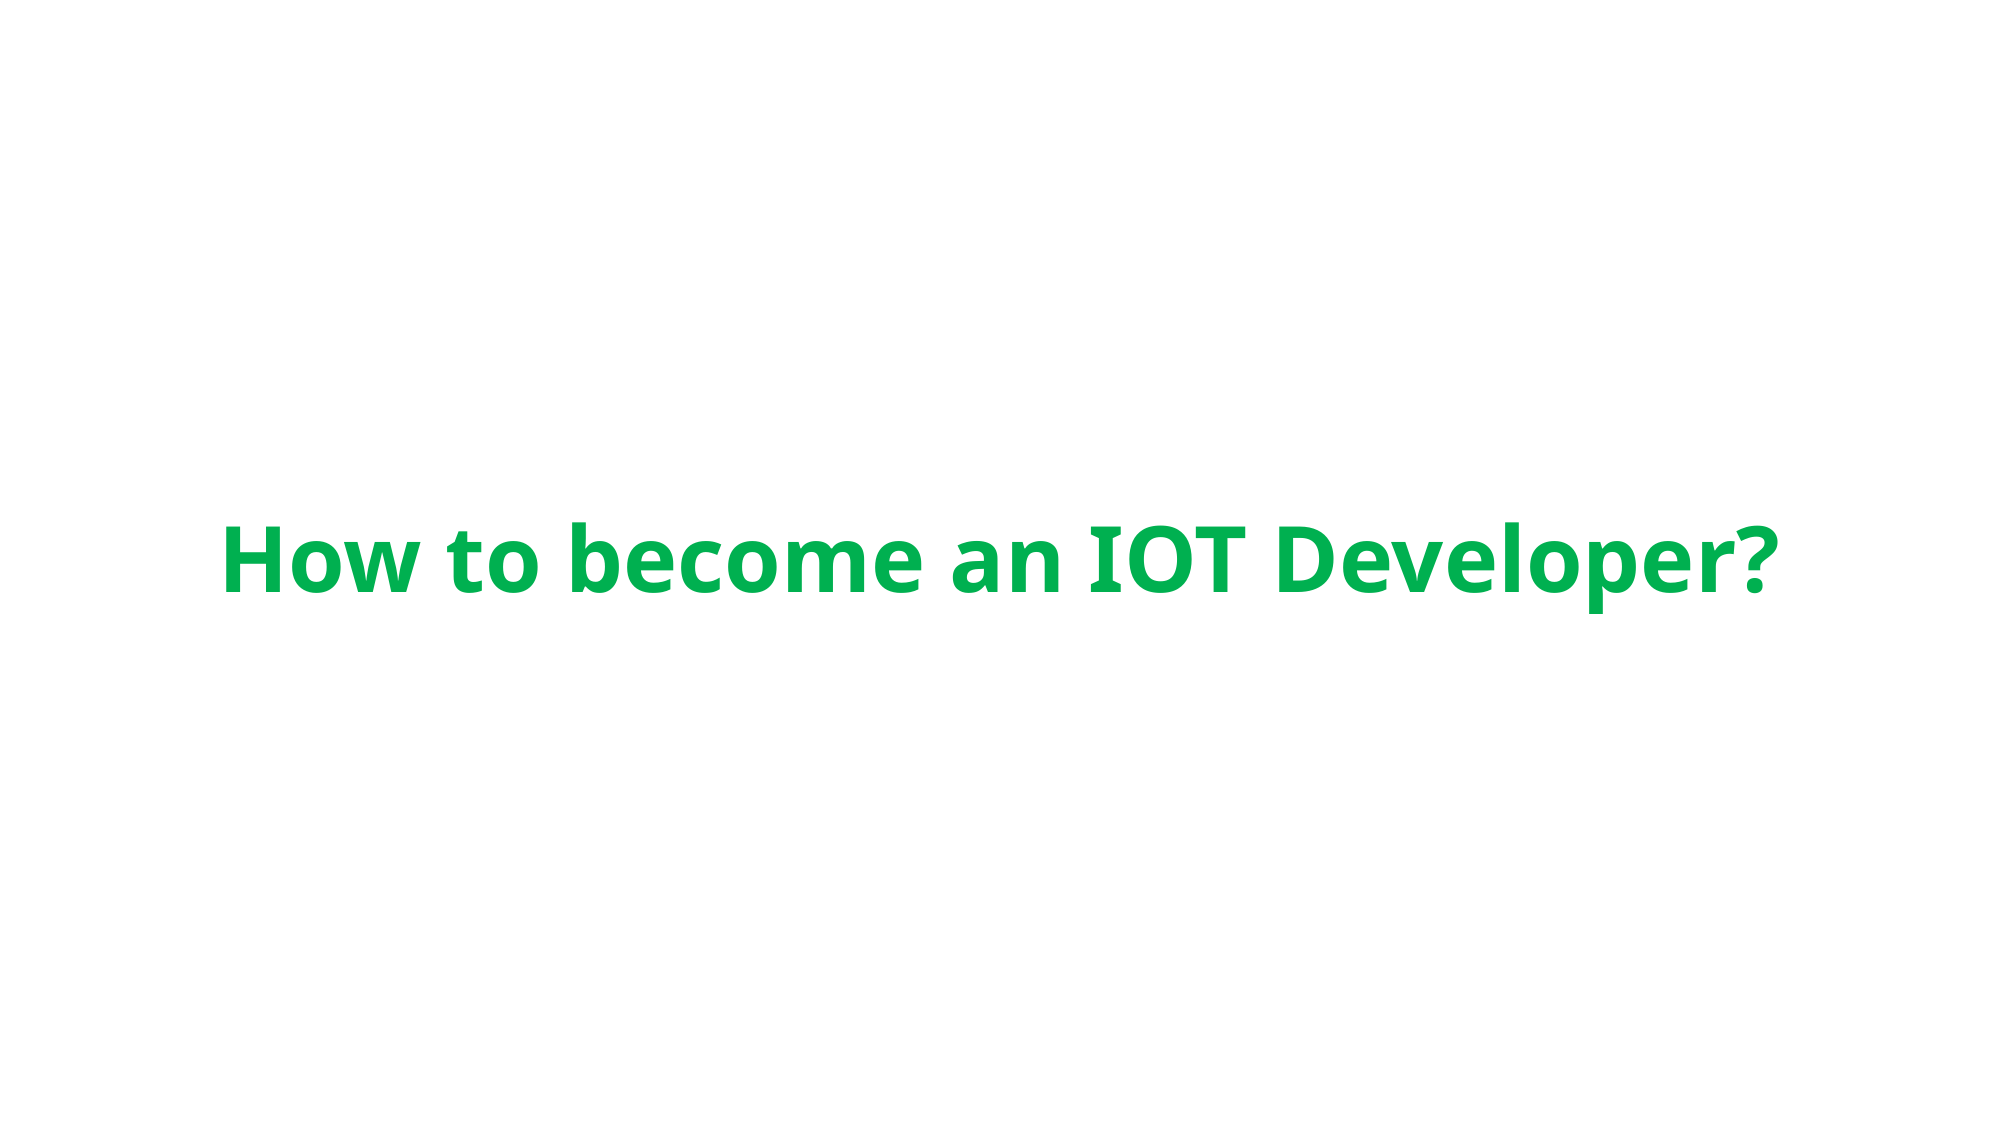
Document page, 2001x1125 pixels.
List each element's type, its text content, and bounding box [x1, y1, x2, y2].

title How to become an IOT Developer? [137, 453, 1863, 672]
